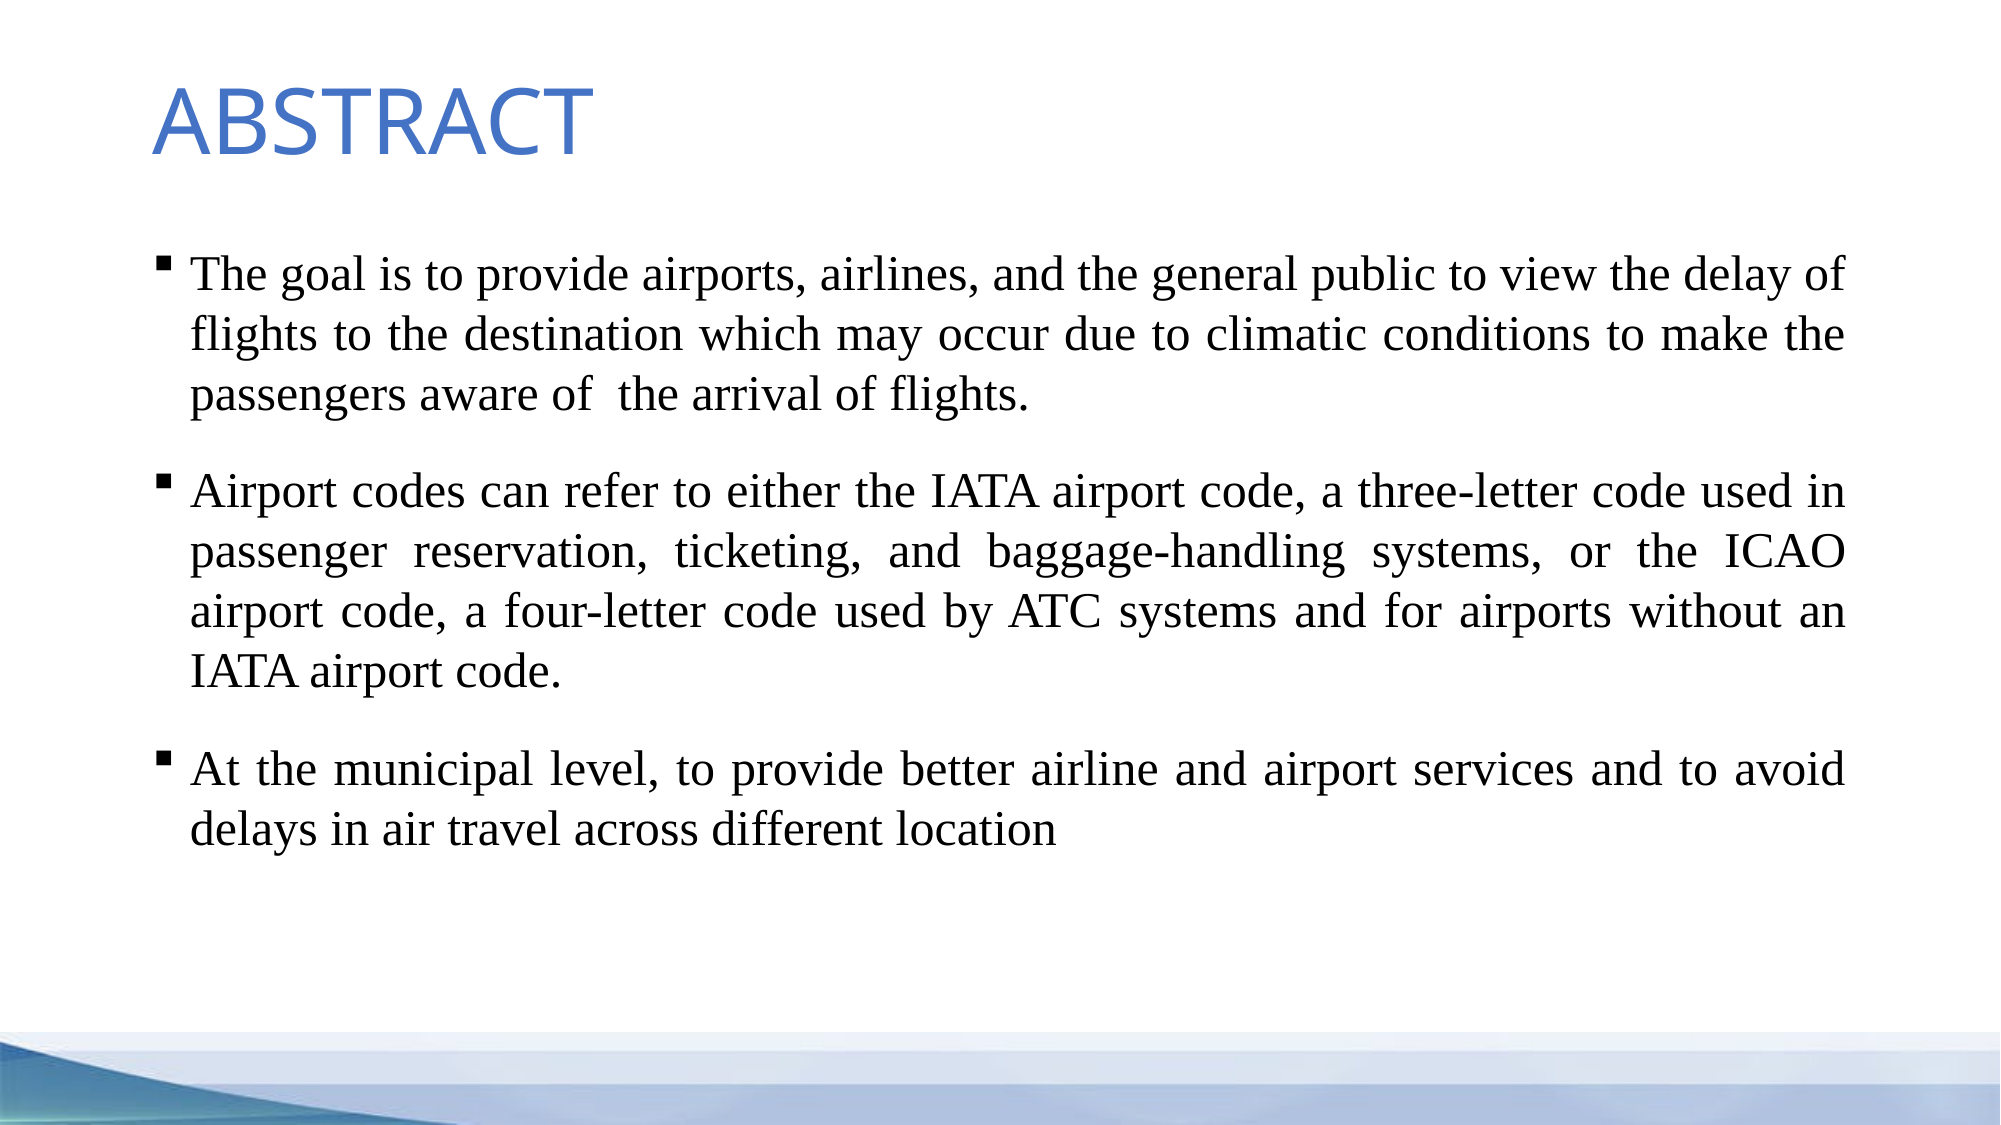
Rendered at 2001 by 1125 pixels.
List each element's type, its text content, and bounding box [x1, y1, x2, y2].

list The goal is to provide airports, airlines, and the general public to view the delay of flights to the destination which may occur due to climatic conditions to make the passengers aware of the arrival of flights. Airport codes can refer to either the IATA airport code, a three-letter code used in passenger reservation, ticketing, and baggage-handling systems, or the ICAO airport code, a four-letter code used by ATC systems and for airports without an IATA airport code. At the municipal level, to provide better airline and airport services and to avoid delays in air travel across different location [137, 232, 1863, 947]
title ABSTRACT [137, 59, 1863, 190]
picture [0, 1032, 2000, 1125]
